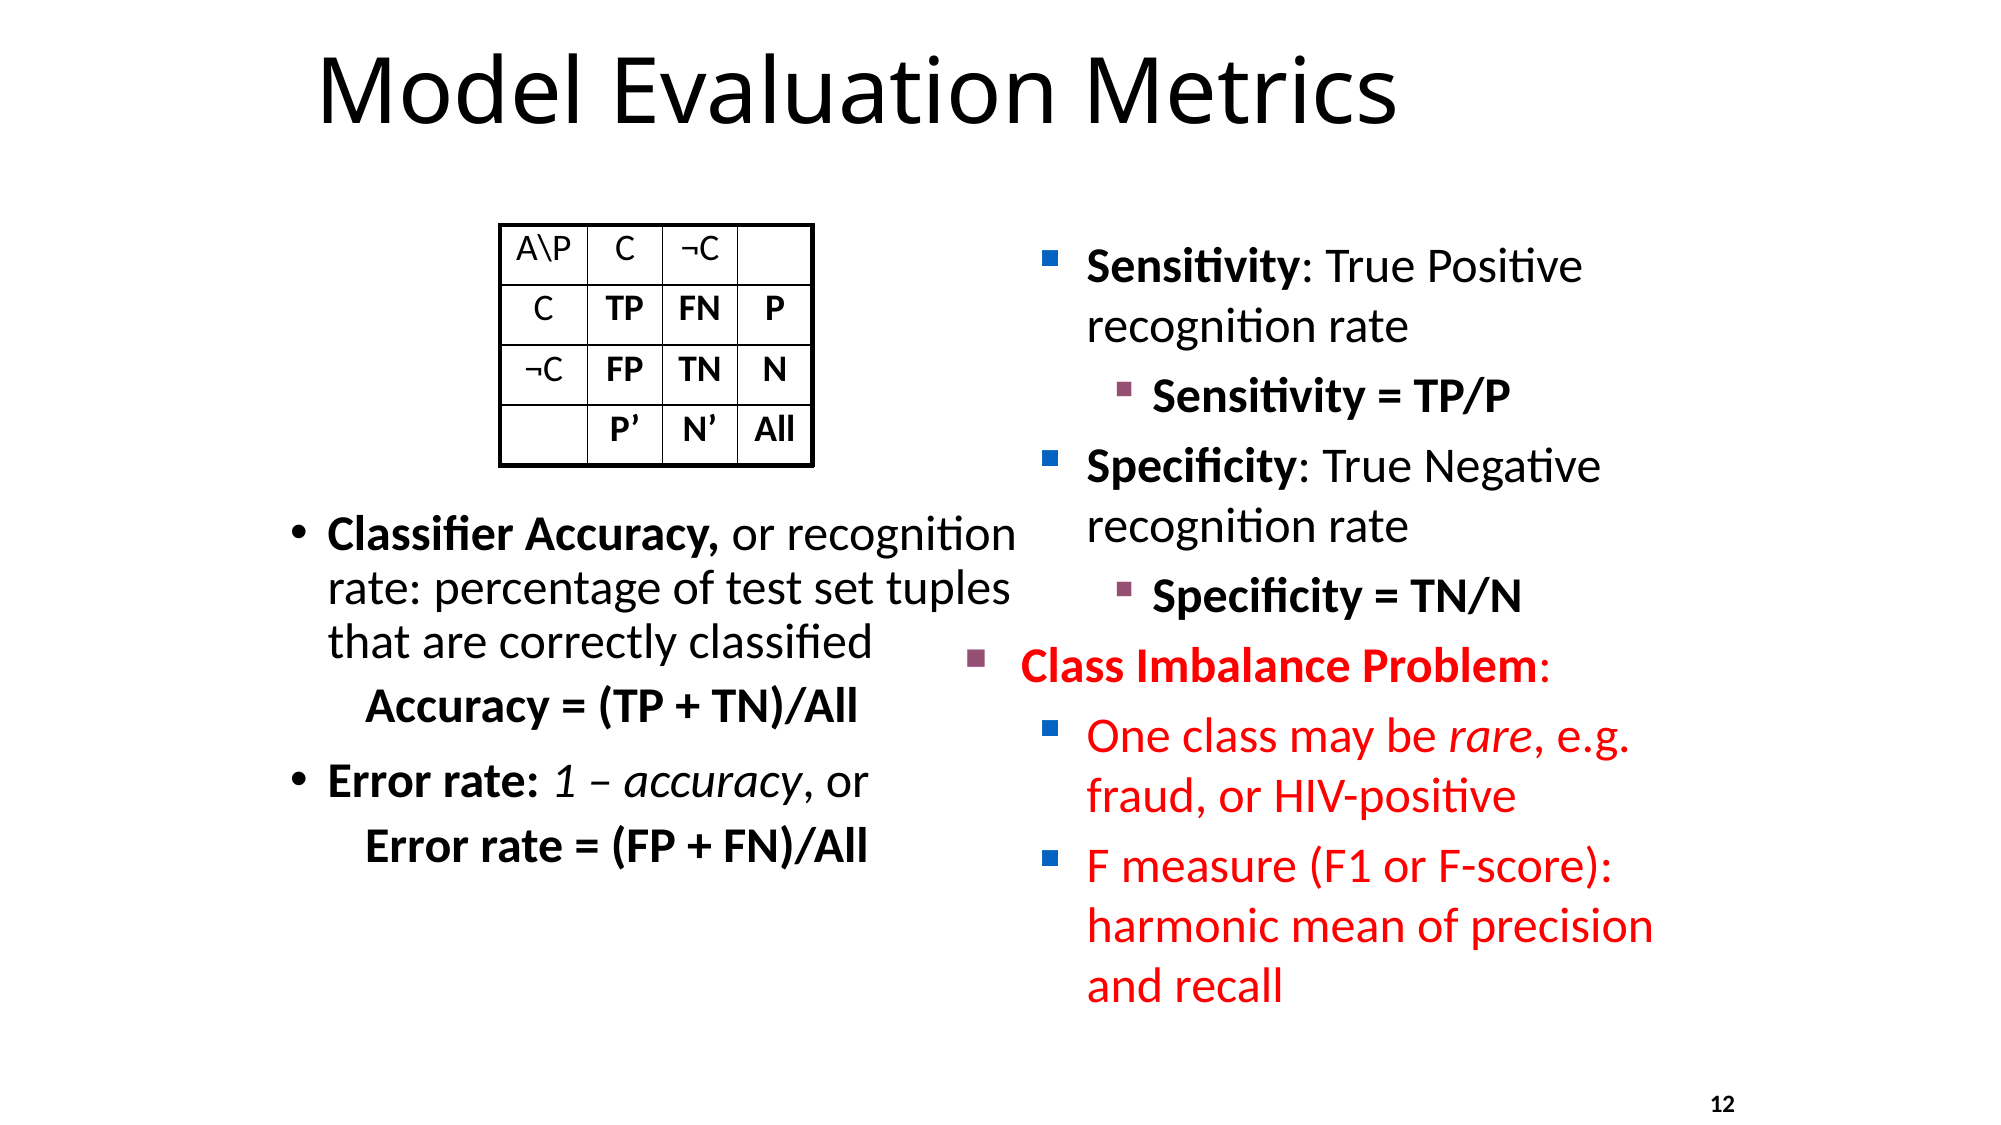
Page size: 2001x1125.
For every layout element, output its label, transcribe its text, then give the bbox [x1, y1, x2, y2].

table_cell ¬C [502, 346, 587, 404]
table_cell TP [588, 286, 662, 344]
table_cell All [738, 406, 810, 463]
table_header ¬C [663, 227, 737, 284]
table_cell N’ [663, 406, 737, 463]
text_box Sensitivity: True Positive recognition rate Sensitivity = TP/P Specificity: True Negative recognition rate Specificity = TN/N Class Imbalance Problem: One class may be rare, e.g. fraud, or HIV-positive F measure (F1 or F-score): harmonic mean of precision and recall [950, 224, 1725, 1063]
table_header [738, 227, 810, 284]
table_cell TN [663, 346, 737, 404]
table_cell P [738, 286, 810, 344]
list Classifier Accuracy, or recognition rate: percentage of test set tuples that are correctly classified Accuracy = (TP + TN)/All Error rate: 1 – accuracy, or Error rate = (FP + FN)/All [275, 500, 1050, 1075]
table_cell FP [588, 346, 662, 404]
table_cell N [738, 346, 810, 404]
table_header C [588, 227, 662, 284]
table_header A\P [502, 227, 587, 284]
table_cell FN [663, 286, 737, 344]
table_cell [502, 406, 587, 463]
table_cell P’ [588, 406, 662, 463]
table_cell C [502, 286, 587, 344]
text_box 12 [1437, 1062, 1750, 1125]
title Model Evaluation Metrics [300, 0, 1679, 188]
